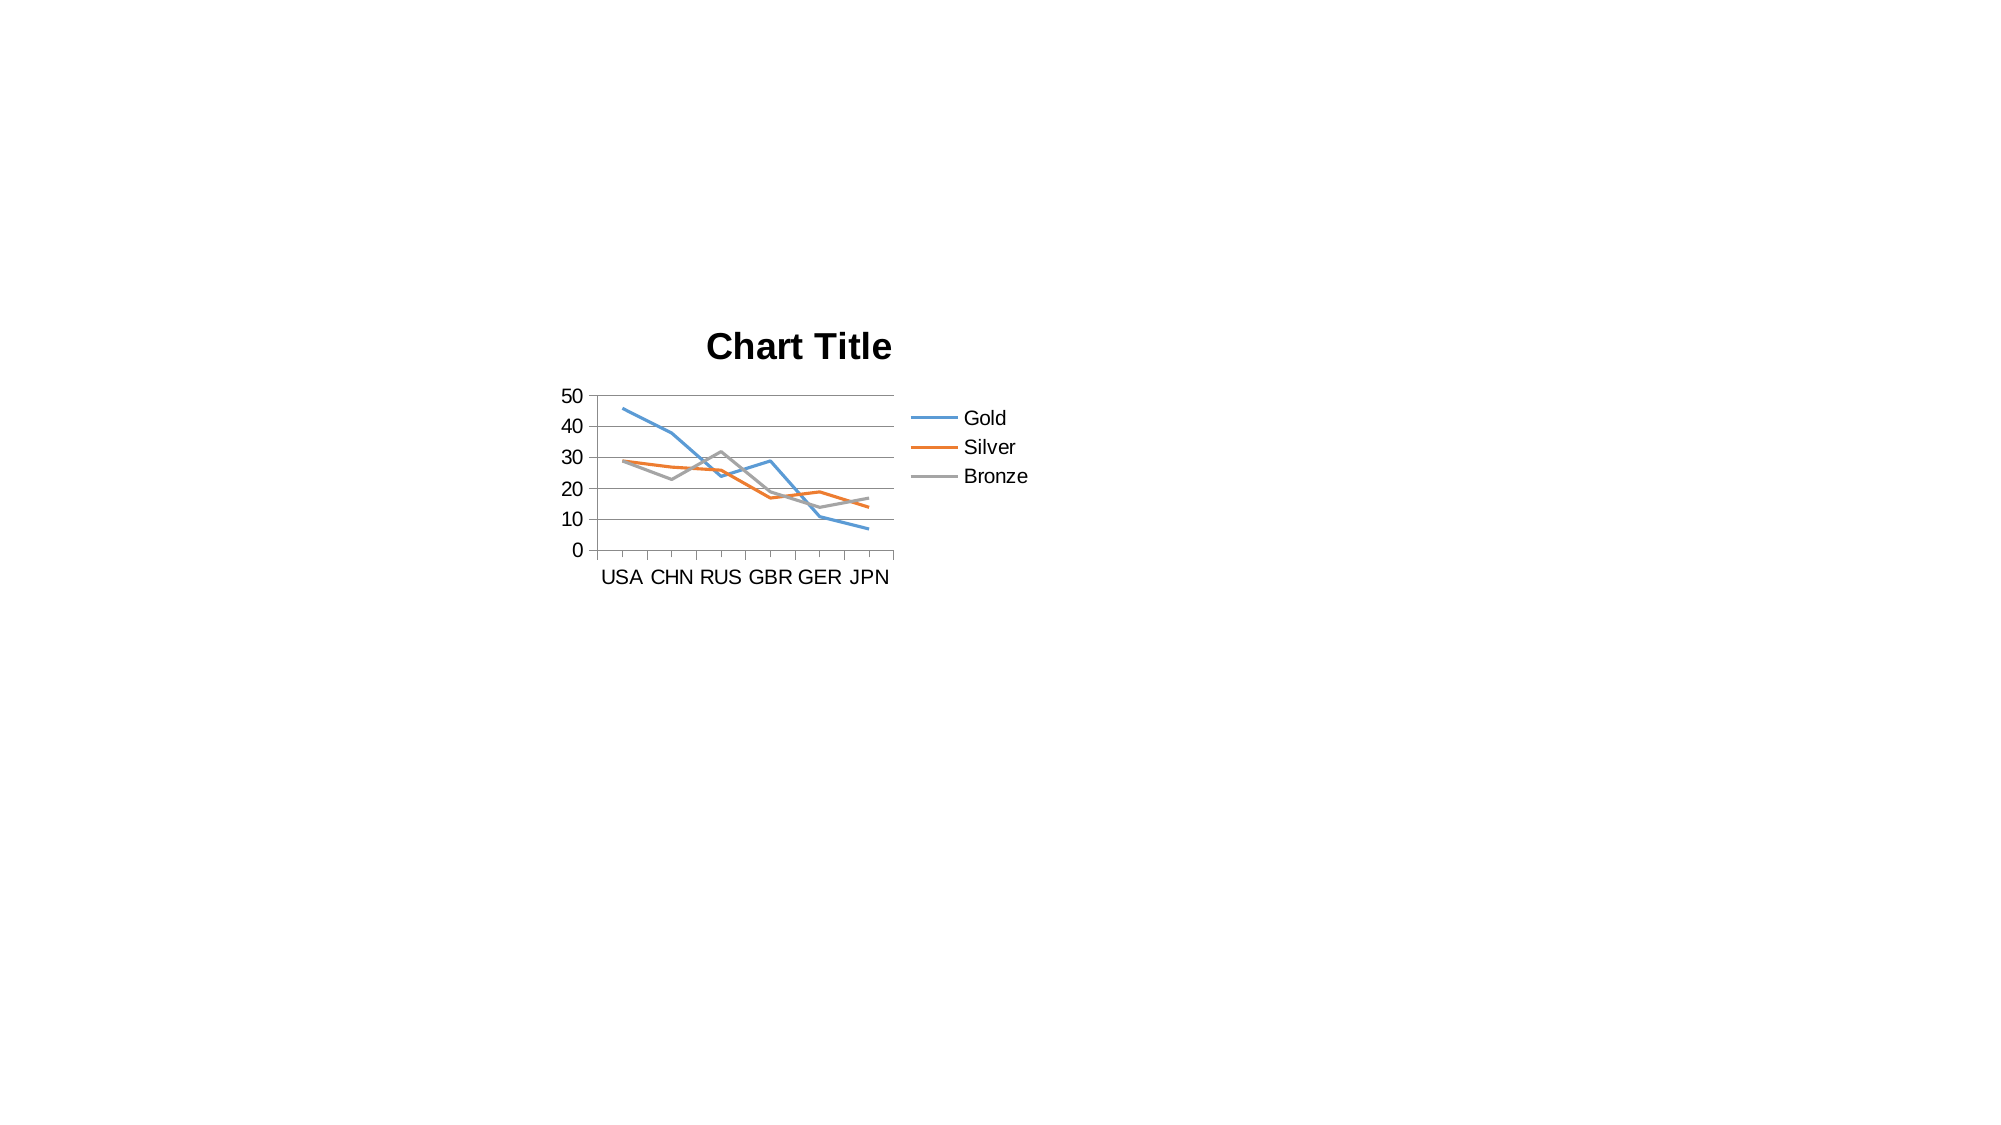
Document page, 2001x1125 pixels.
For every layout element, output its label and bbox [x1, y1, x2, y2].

chart [551, 299, 1048, 595]
